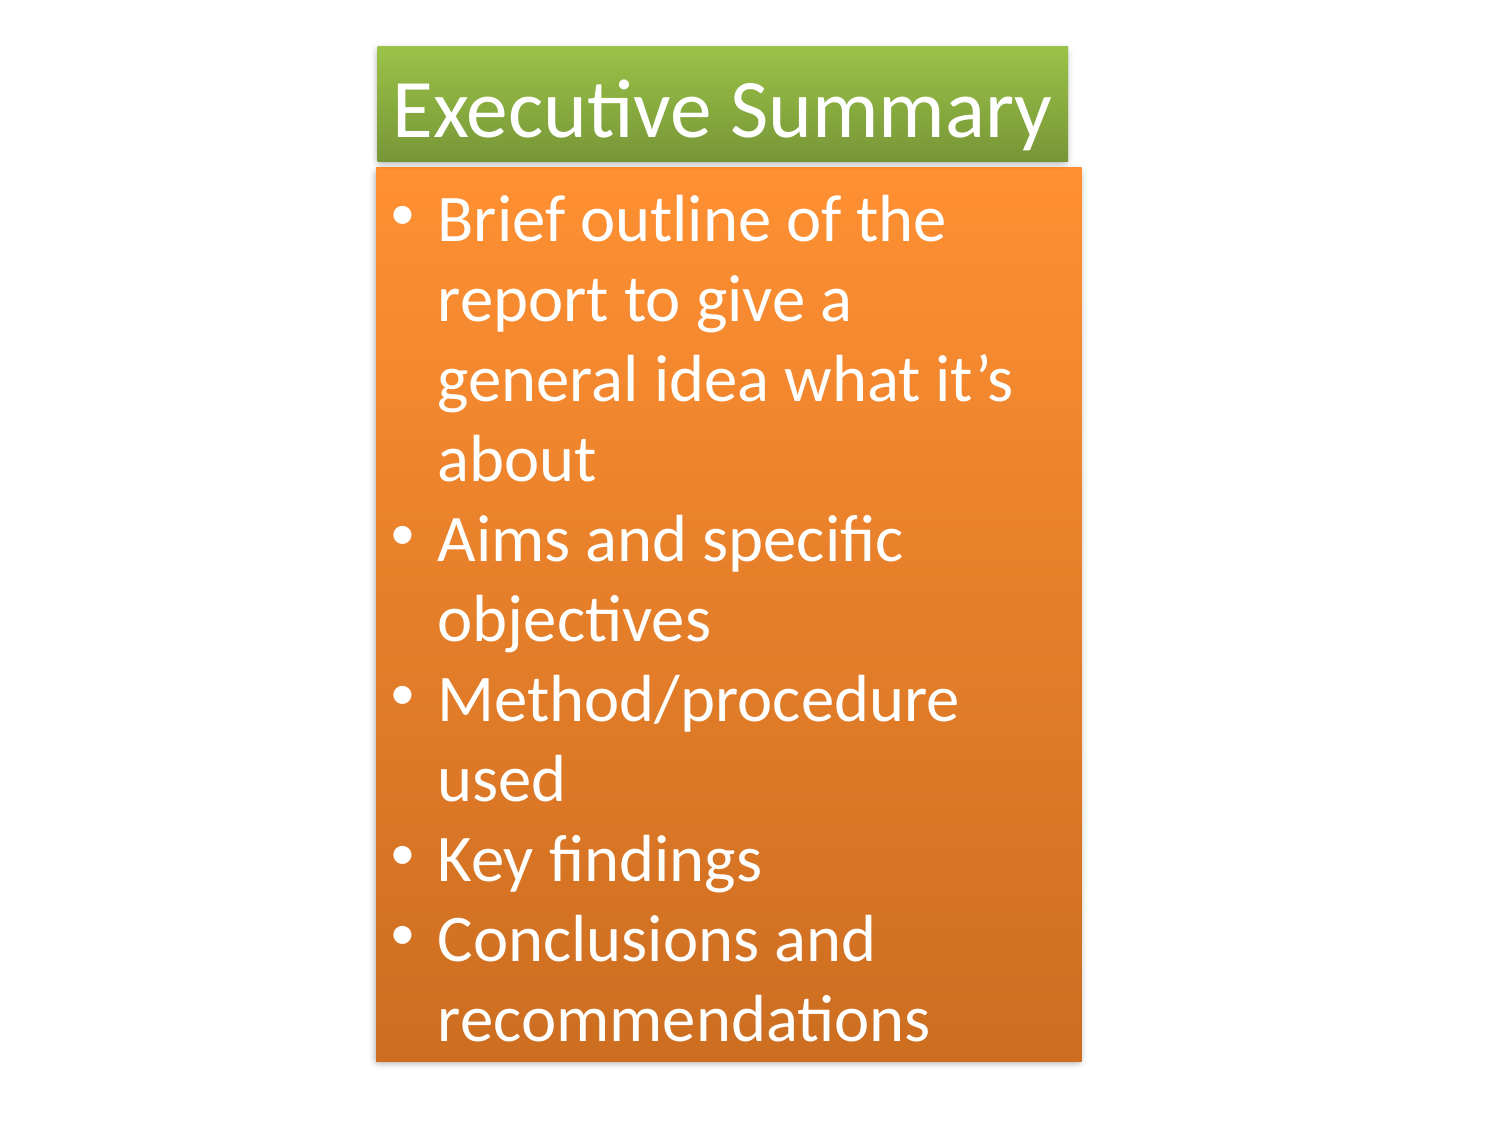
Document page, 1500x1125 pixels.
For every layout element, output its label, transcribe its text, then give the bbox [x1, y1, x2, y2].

text_box Executive Summary [377, 46, 1069, 162]
text_box Brief outline of the report to give a general idea what it’s about Aims and specific objectives Method/procedure used Key findings Conclusions and recommendations [376, 167, 1082, 1062]
